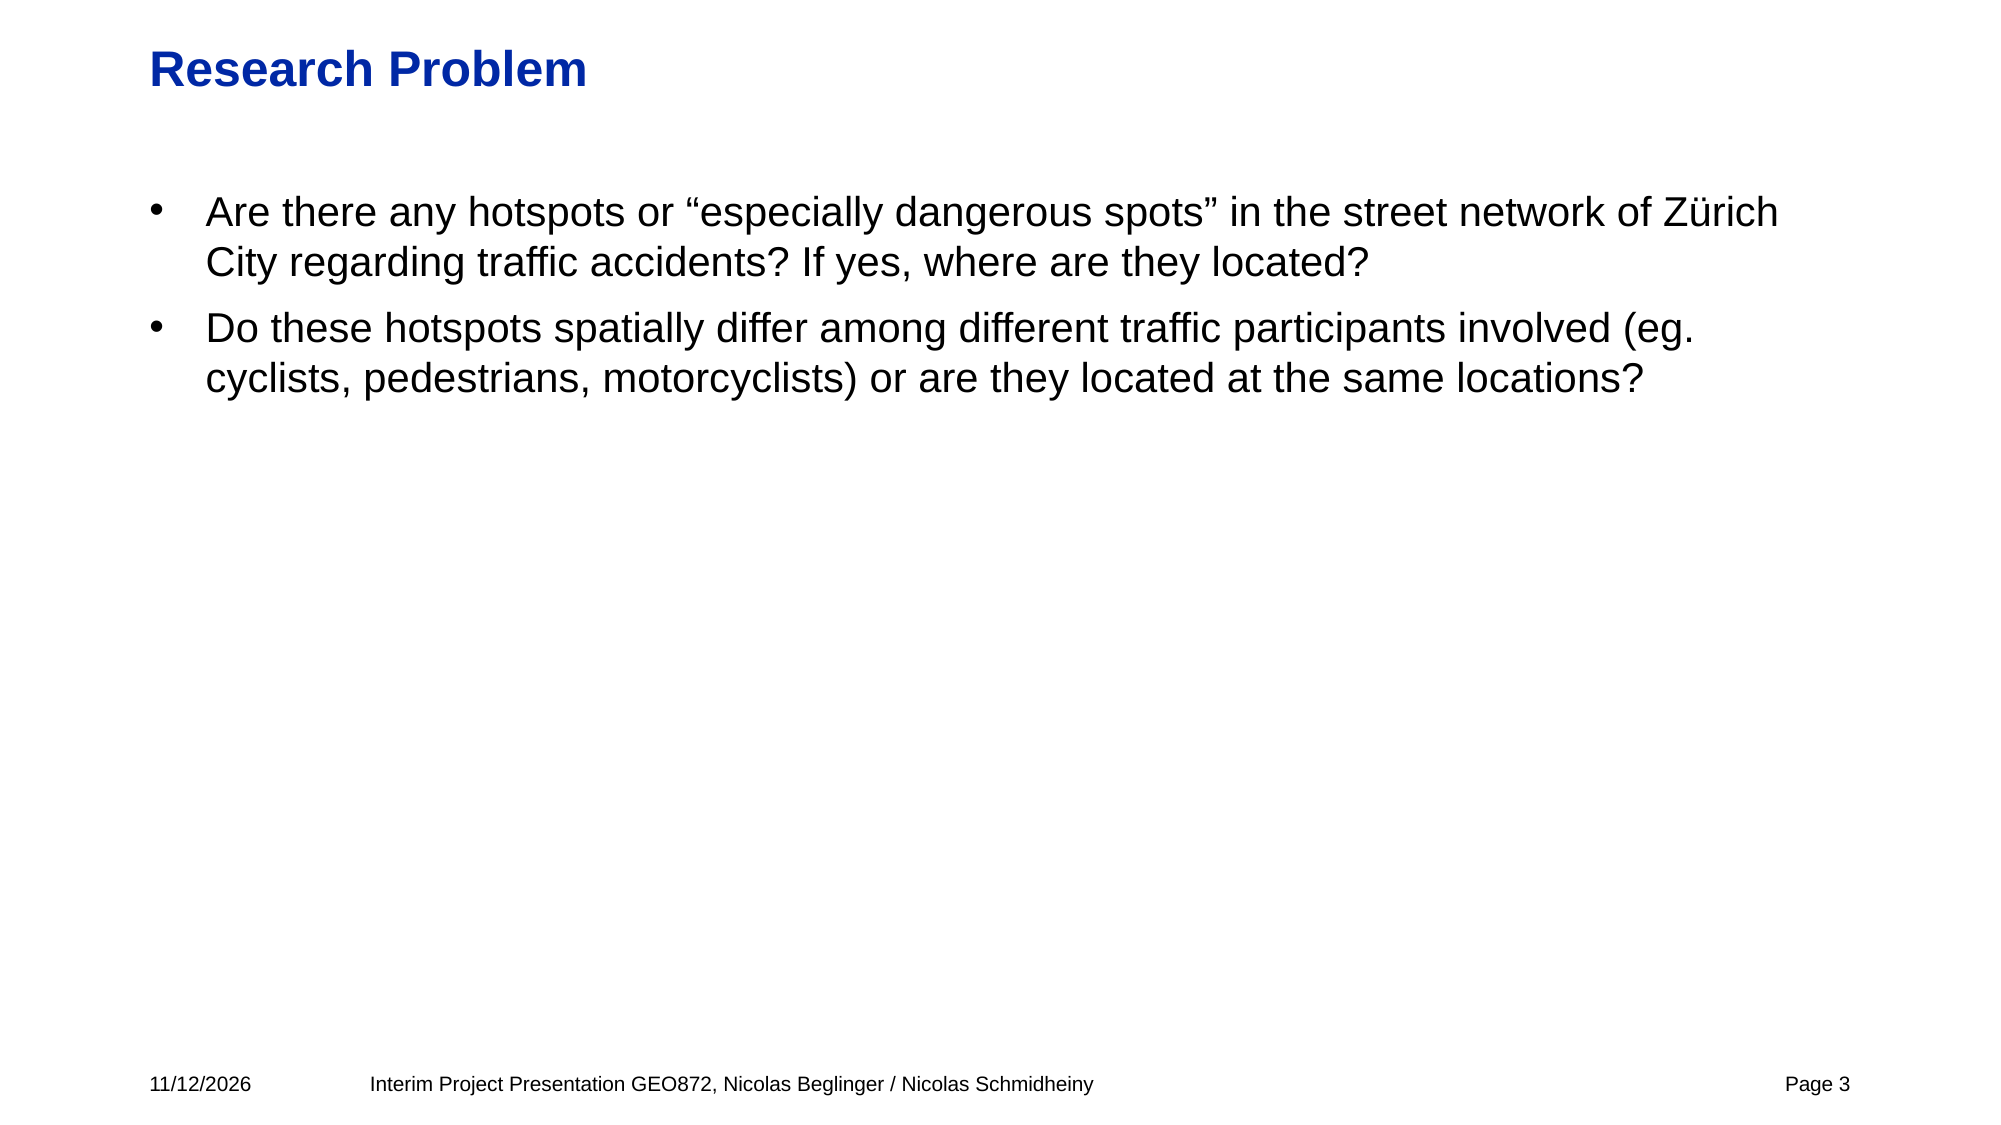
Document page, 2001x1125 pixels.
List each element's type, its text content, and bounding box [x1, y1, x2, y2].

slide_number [149, 1070, 354, 1106]
list Are there any hotspots or “especially dangerous spots” in the street network of Zürich City regarding traffic accidents? If yes, where are they located? Do these hotspots spatially differ among different traffic participants involved (eg. cyclists, pedestrians, motorcyclists) or are they located at the same locations? [149, 184, 1851, 1000]
slide_number Page 3 [1714, 1070, 1851, 1106]
title Research Problem [149, 31, 1851, 132]
footer Interim Project Presentation GEO872, Nicolas Beglinger / Nicolas Schmidheiny [369, 1070, 1520, 1106]
